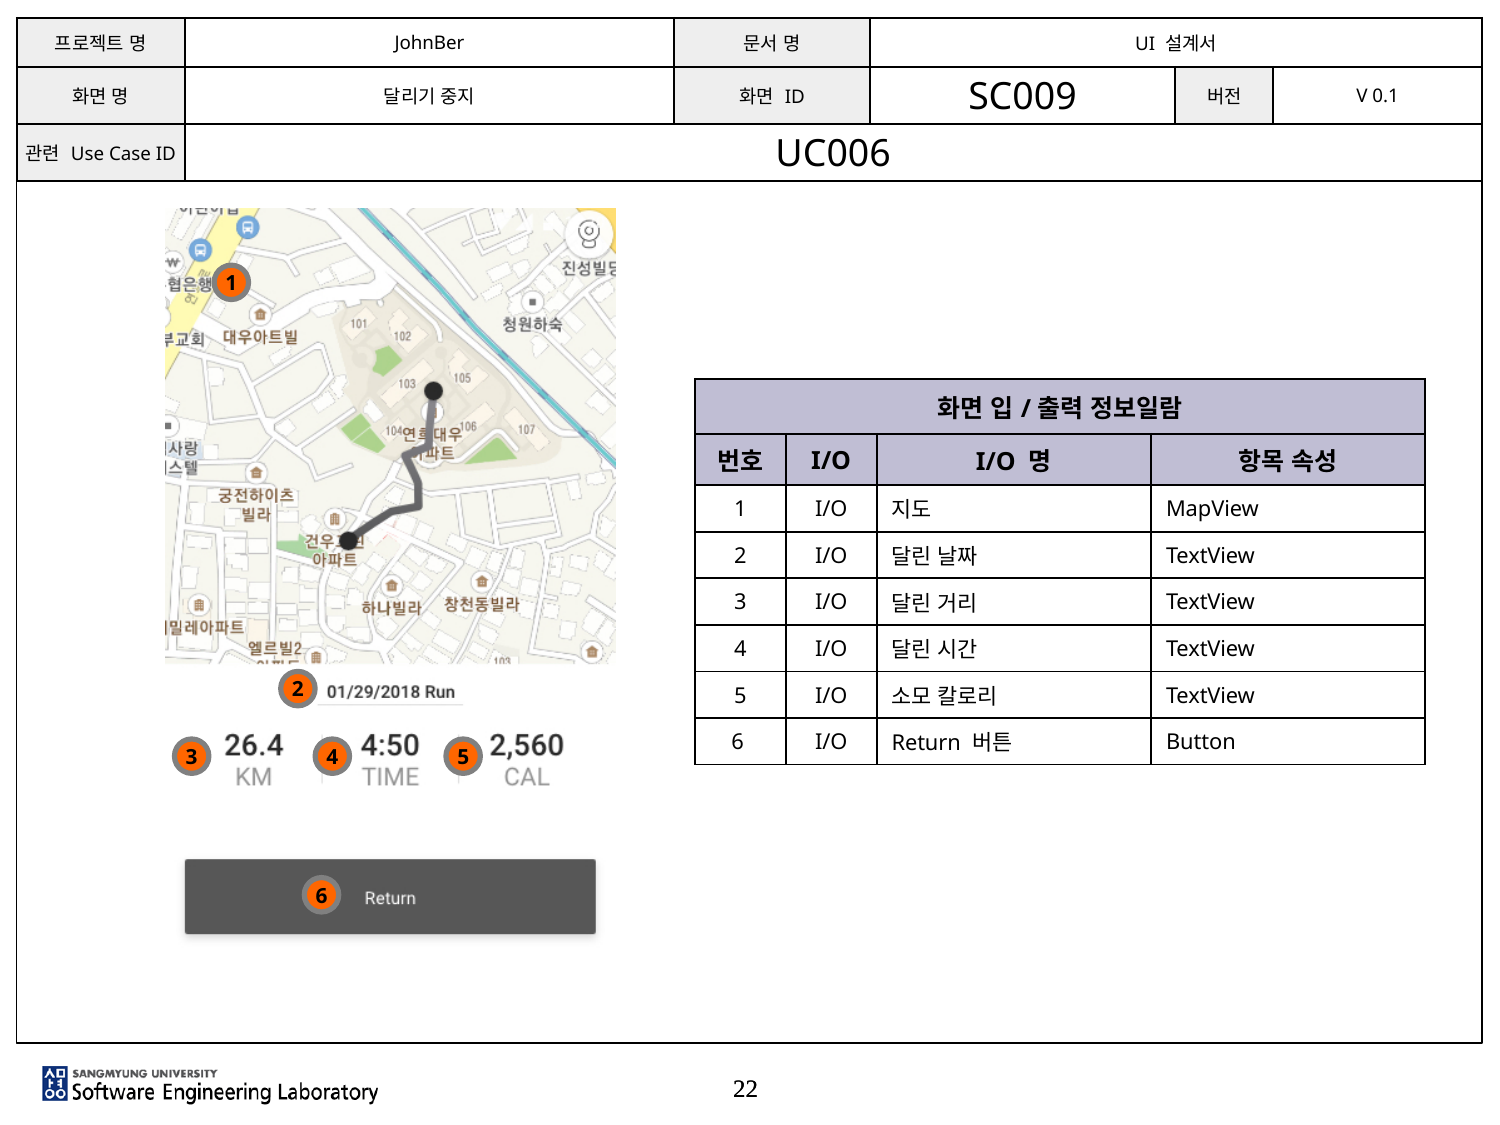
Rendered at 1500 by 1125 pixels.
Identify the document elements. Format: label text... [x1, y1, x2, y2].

table_cell Button [1152, 719, 1424, 764]
table_cell V 0.1 [1274, 68, 1481, 123]
table_header UI 설계서 [871, 19, 1481, 66]
table_cell SC009 [871, 68, 1174, 123]
table_cell 소모 칼로리 [878, 672, 1150, 717]
table_cell TextView [1152, 533, 1424, 577]
table_header JohnBer [186, 19, 673, 66]
table_cell 4 [696, 626, 785, 671]
table_cell I/O [787, 719, 876, 764]
table_cell 3 [696, 579, 785, 624]
table_cell 2 [696, 533, 785, 577]
table_cell 5 [696, 672, 785, 717]
table_cell I/O 명 [878, 435, 1150, 484]
table_cell 지도 [878, 486, 1150, 531]
table_cell UC006 [186, 125, 1481, 180]
table_cell 6 [696, 719, 785, 764]
table_cell 1 [696, 486, 785, 531]
table_cell I/O [787, 533, 876, 577]
table_cell 달리기 중지 [186, 68, 673, 123]
table_cell TextView [1152, 626, 1424, 671]
table_cell MapView [1152, 486, 1424, 531]
table_cell 화면 명 [18, 68, 184, 123]
table_cell Return 버튼 [878, 719, 1150, 764]
picture [165, 207, 616, 1008]
table_header 문서 명 [675, 19, 869, 66]
table_cell 달린 날짜 [878, 533, 1150, 577]
table_cell 버전 [1176, 68, 1272, 123]
table_header 프로젝트 명 [18, 19, 184, 66]
table_cell 화면 ID [675, 68, 869, 123]
table_cell 번호 [696, 435, 785, 484]
table_cell I/O [787, 672, 876, 717]
table_cell 달린 시간 [878, 626, 1150, 671]
table_cell I/O [787, 626, 876, 671]
table_cell TextView [1152, 579, 1424, 624]
table_cell I/O [787, 435, 876, 484]
table_cell TextView [1152, 672, 1424, 717]
table_header 화면 입/출력 정보일람 [696, 380, 1424, 433]
table_cell I/O [787, 579, 876, 624]
table_cell 관련 Use Case ID [18, 125, 184, 180]
picture [42, 1066, 382, 1106]
table_cell 달린 거리 [878, 579, 1150, 624]
table_cell 항목 속성 [1152, 435, 1424, 484]
table_cell I/O [787, 486, 876, 531]
